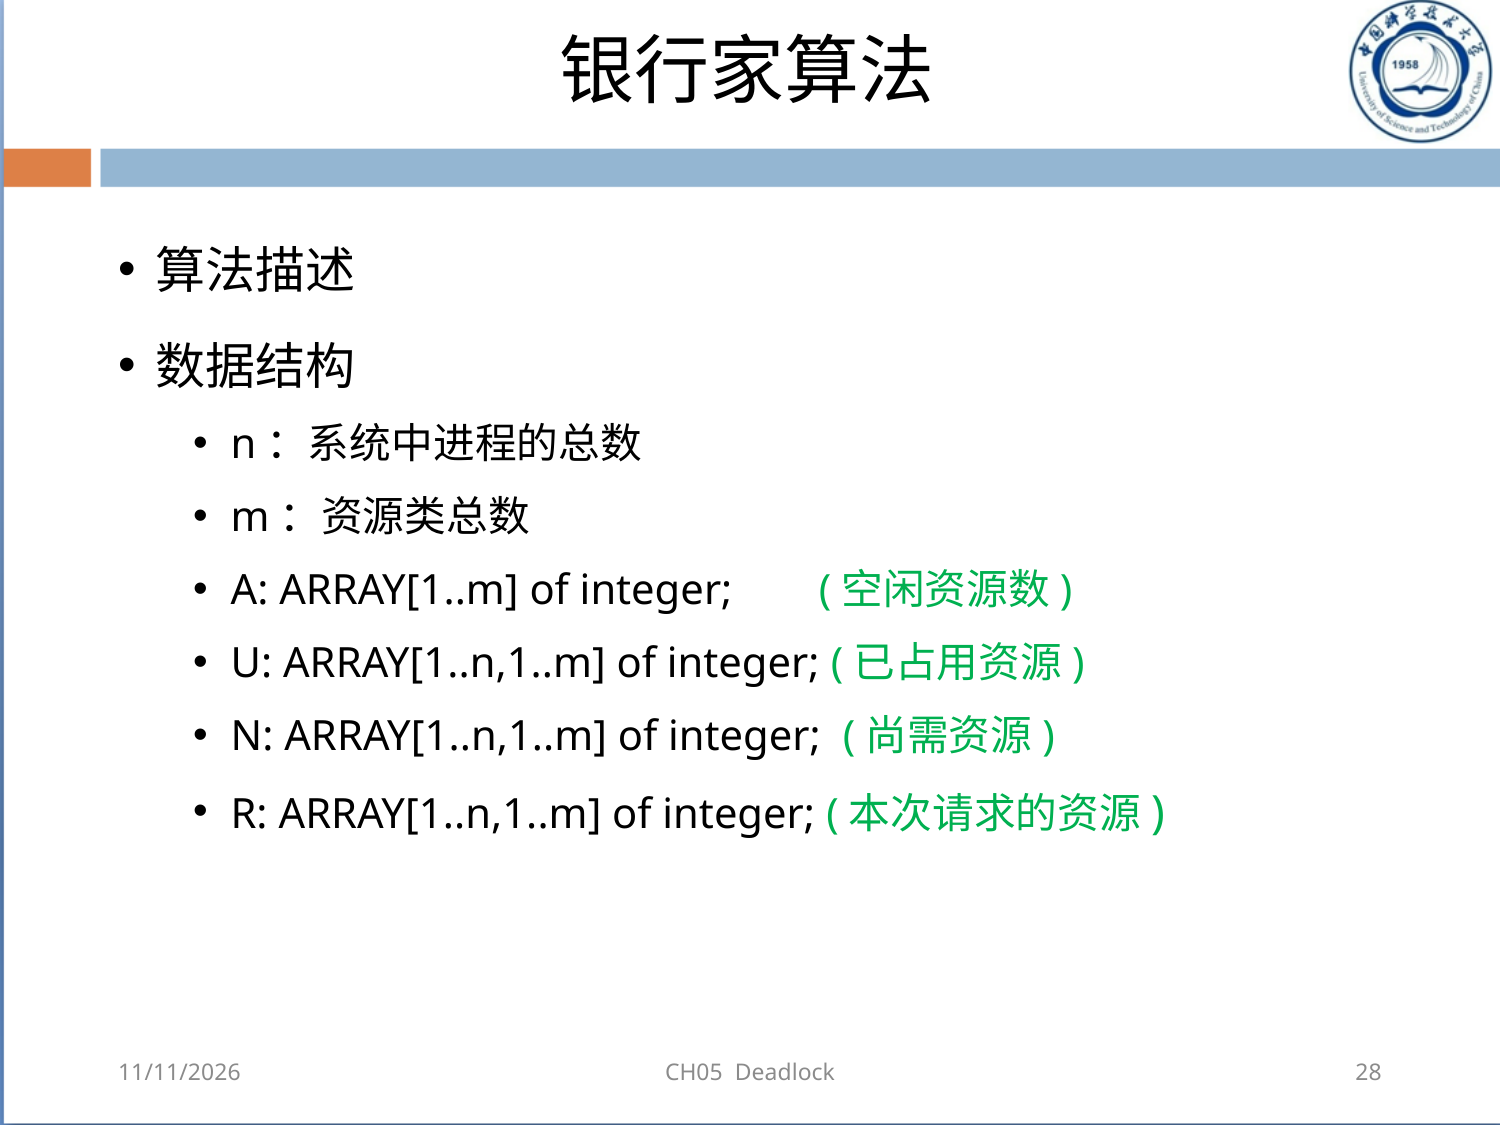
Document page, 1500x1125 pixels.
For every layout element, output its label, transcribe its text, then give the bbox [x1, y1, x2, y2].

list 算法描述 数据结构 n：系统中进程的总数 m：资源类总数 A: ARRAY[1..m] of integer; (空闲资源数) U: ARRAY[1..n,1..m] of integer; (已占用资源) N: ARRAY[1..n,1..m] of integer; (尚需资源) R: ARRAY[1..n,1..m] of integer; (本次请求的资源) [103, 216, 1397, 1023]
slide_number 28 [1059, 1042, 1397, 1103]
picture [0, 0, 1500, 1125]
title 银行家算法 [100, 16, 1395, 131]
footer CH05 Deadlock [496, 1042, 1004, 1103]
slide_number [103, 1042, 441, 1103]
